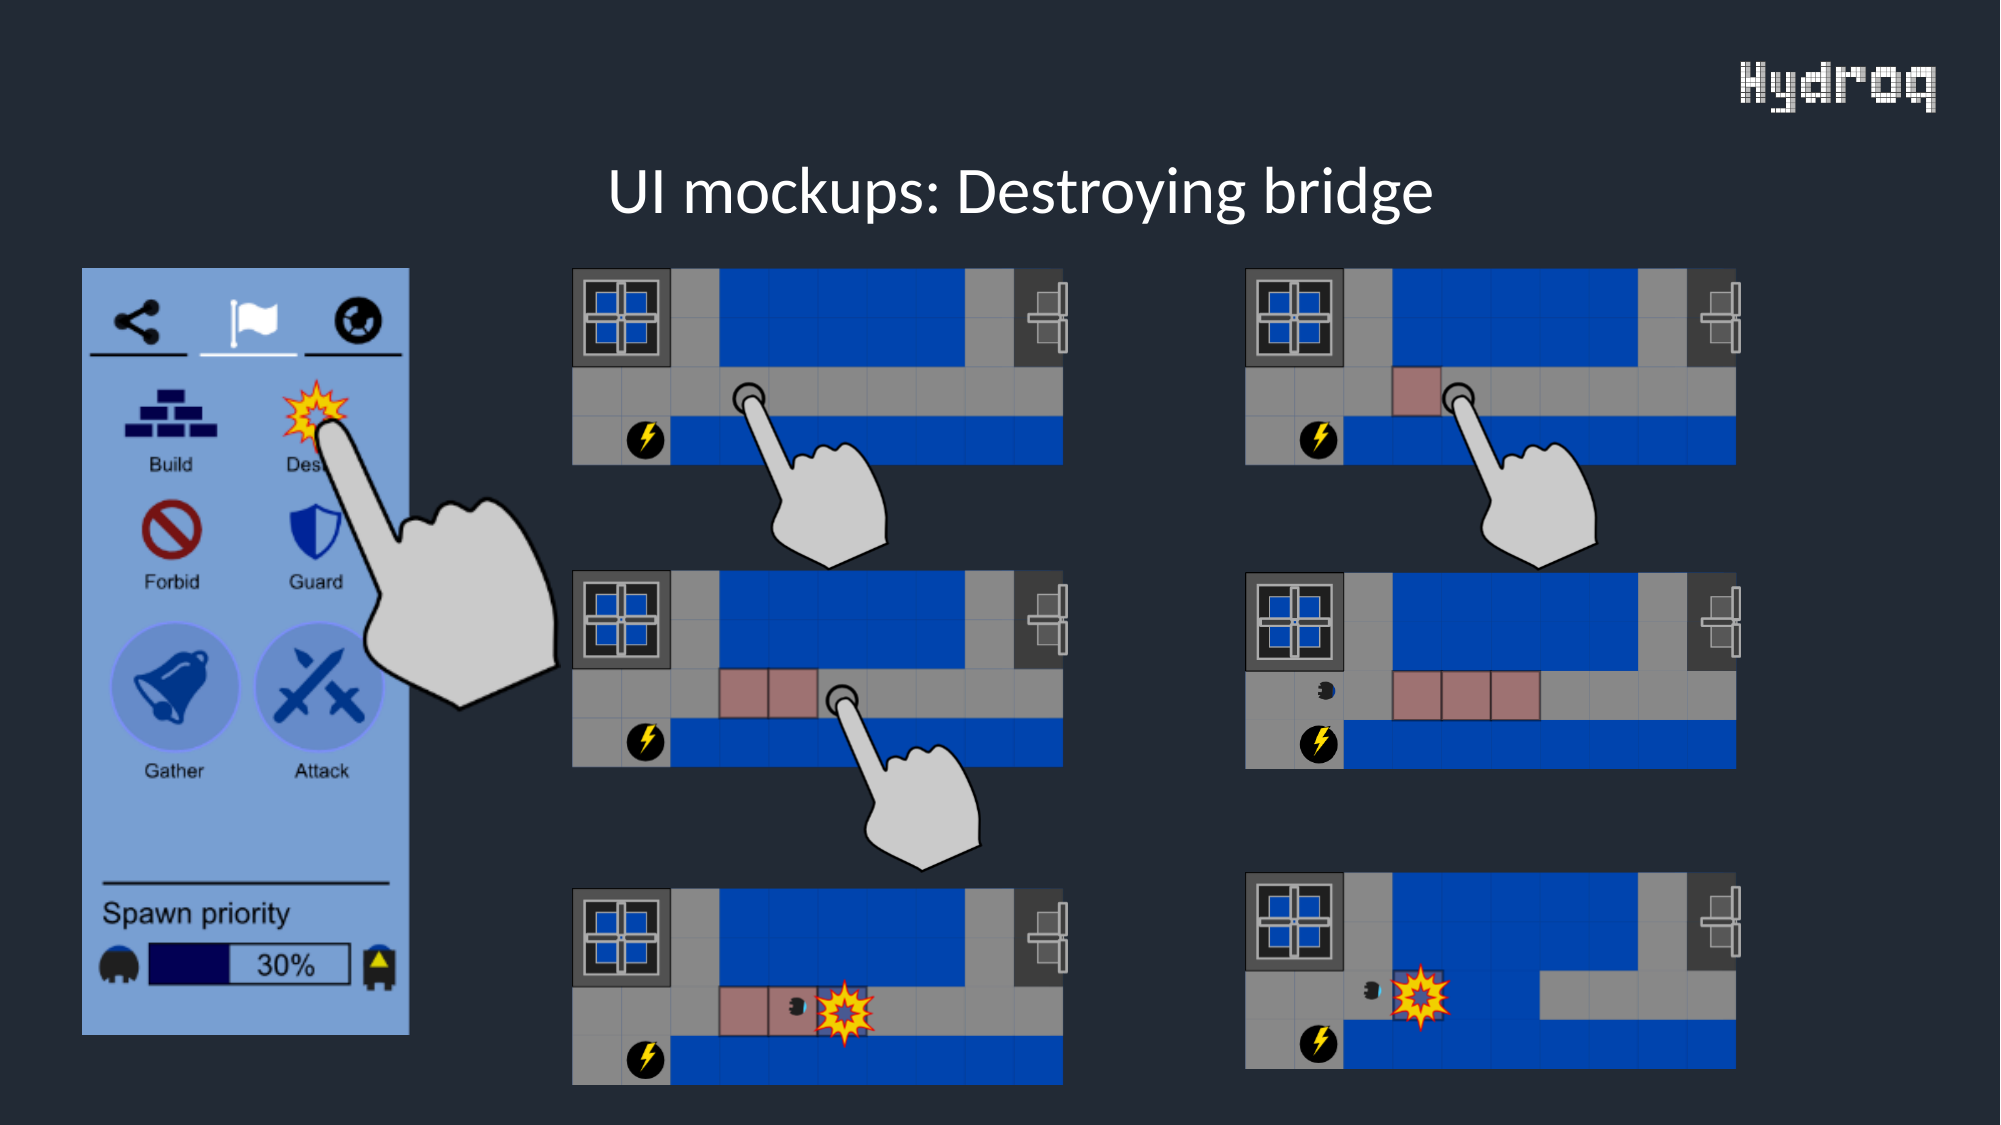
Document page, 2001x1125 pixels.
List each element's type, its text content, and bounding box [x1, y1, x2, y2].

picture [572, 888, 1068, 1085]
picture [82, 268, 561, 1035]
picture [1245, 268, 1741, 571]
picture [1245, 572, 1741, 769]
text_box UI mockups: Destroying bridge [82, 139, 1961, 235]
picture [1739, 61, 1936, 113]
picture [572, 268, 1068, 873]
picture [1245, 872, 1741, 1069]
